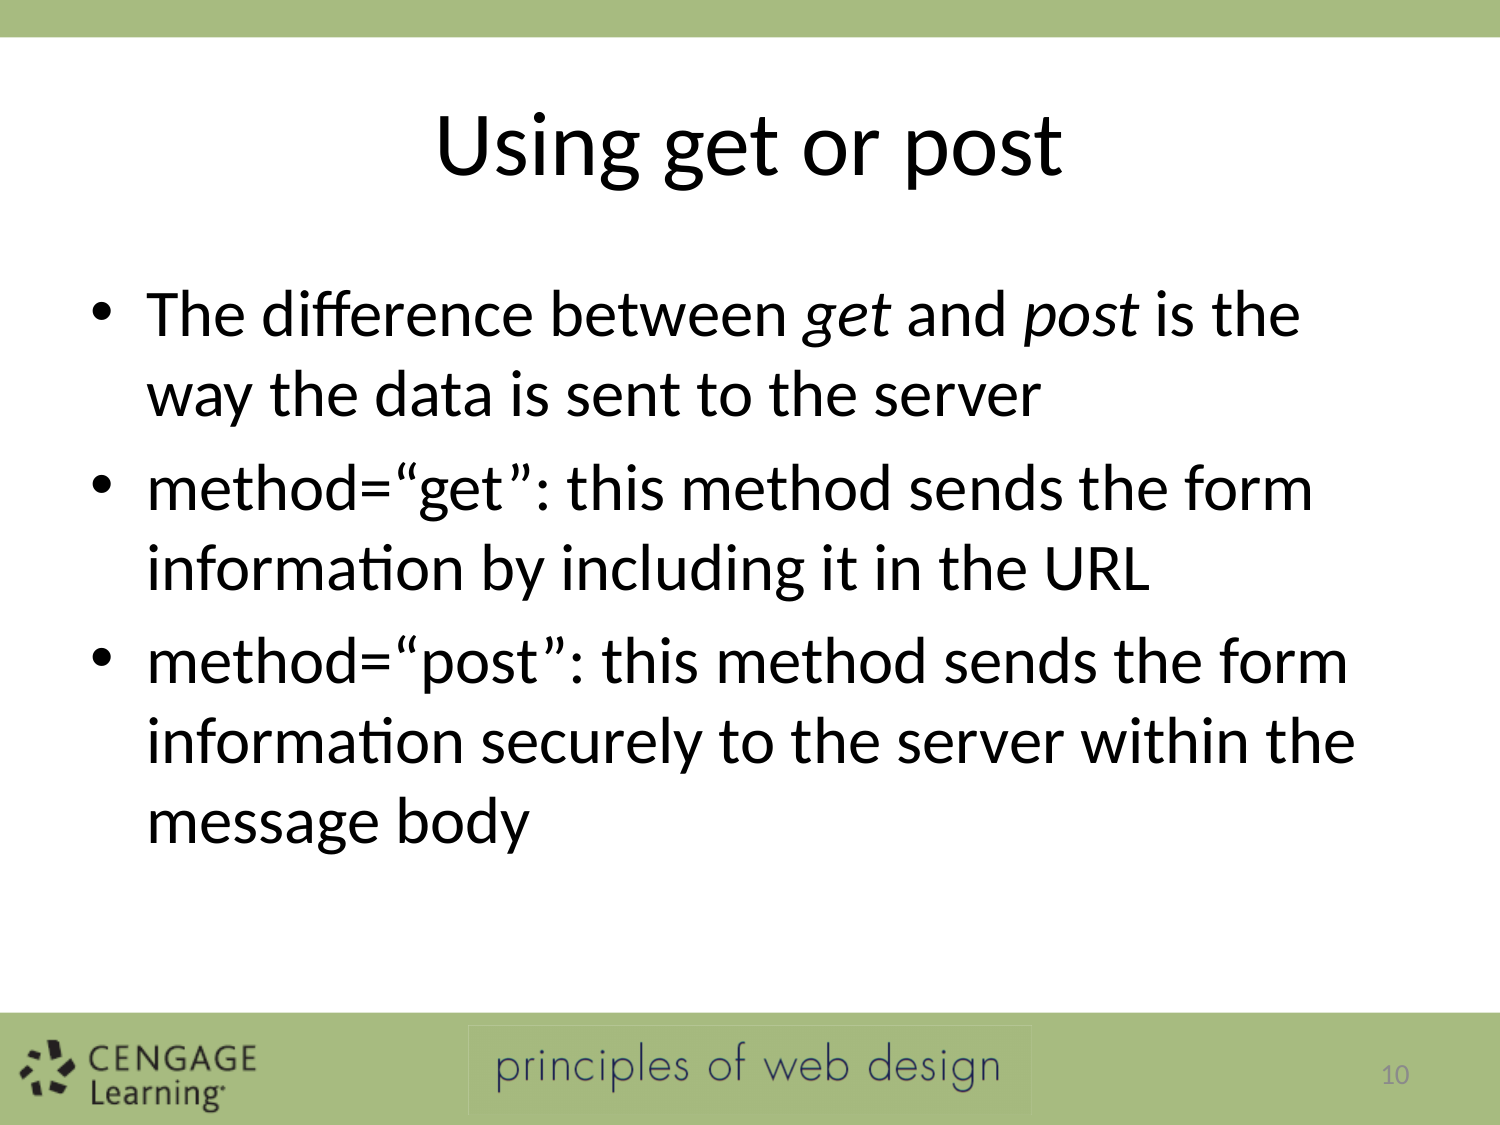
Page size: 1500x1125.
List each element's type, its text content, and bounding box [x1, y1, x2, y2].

picture [0, 1023, 290, 1125]
slide_number 10 [1074, 1042, 1425, 1103]
picture [469, 1026, 1031, 1115]
title Using get or post [75, 45, 1425, 233]
list The difference between get and post is the way the data is sent to the server method=“get”: this method sends the form information by including it in the URL method=“post”: this method sends the form information securely to the server within the message body [75, 262, 1425, 1005]
